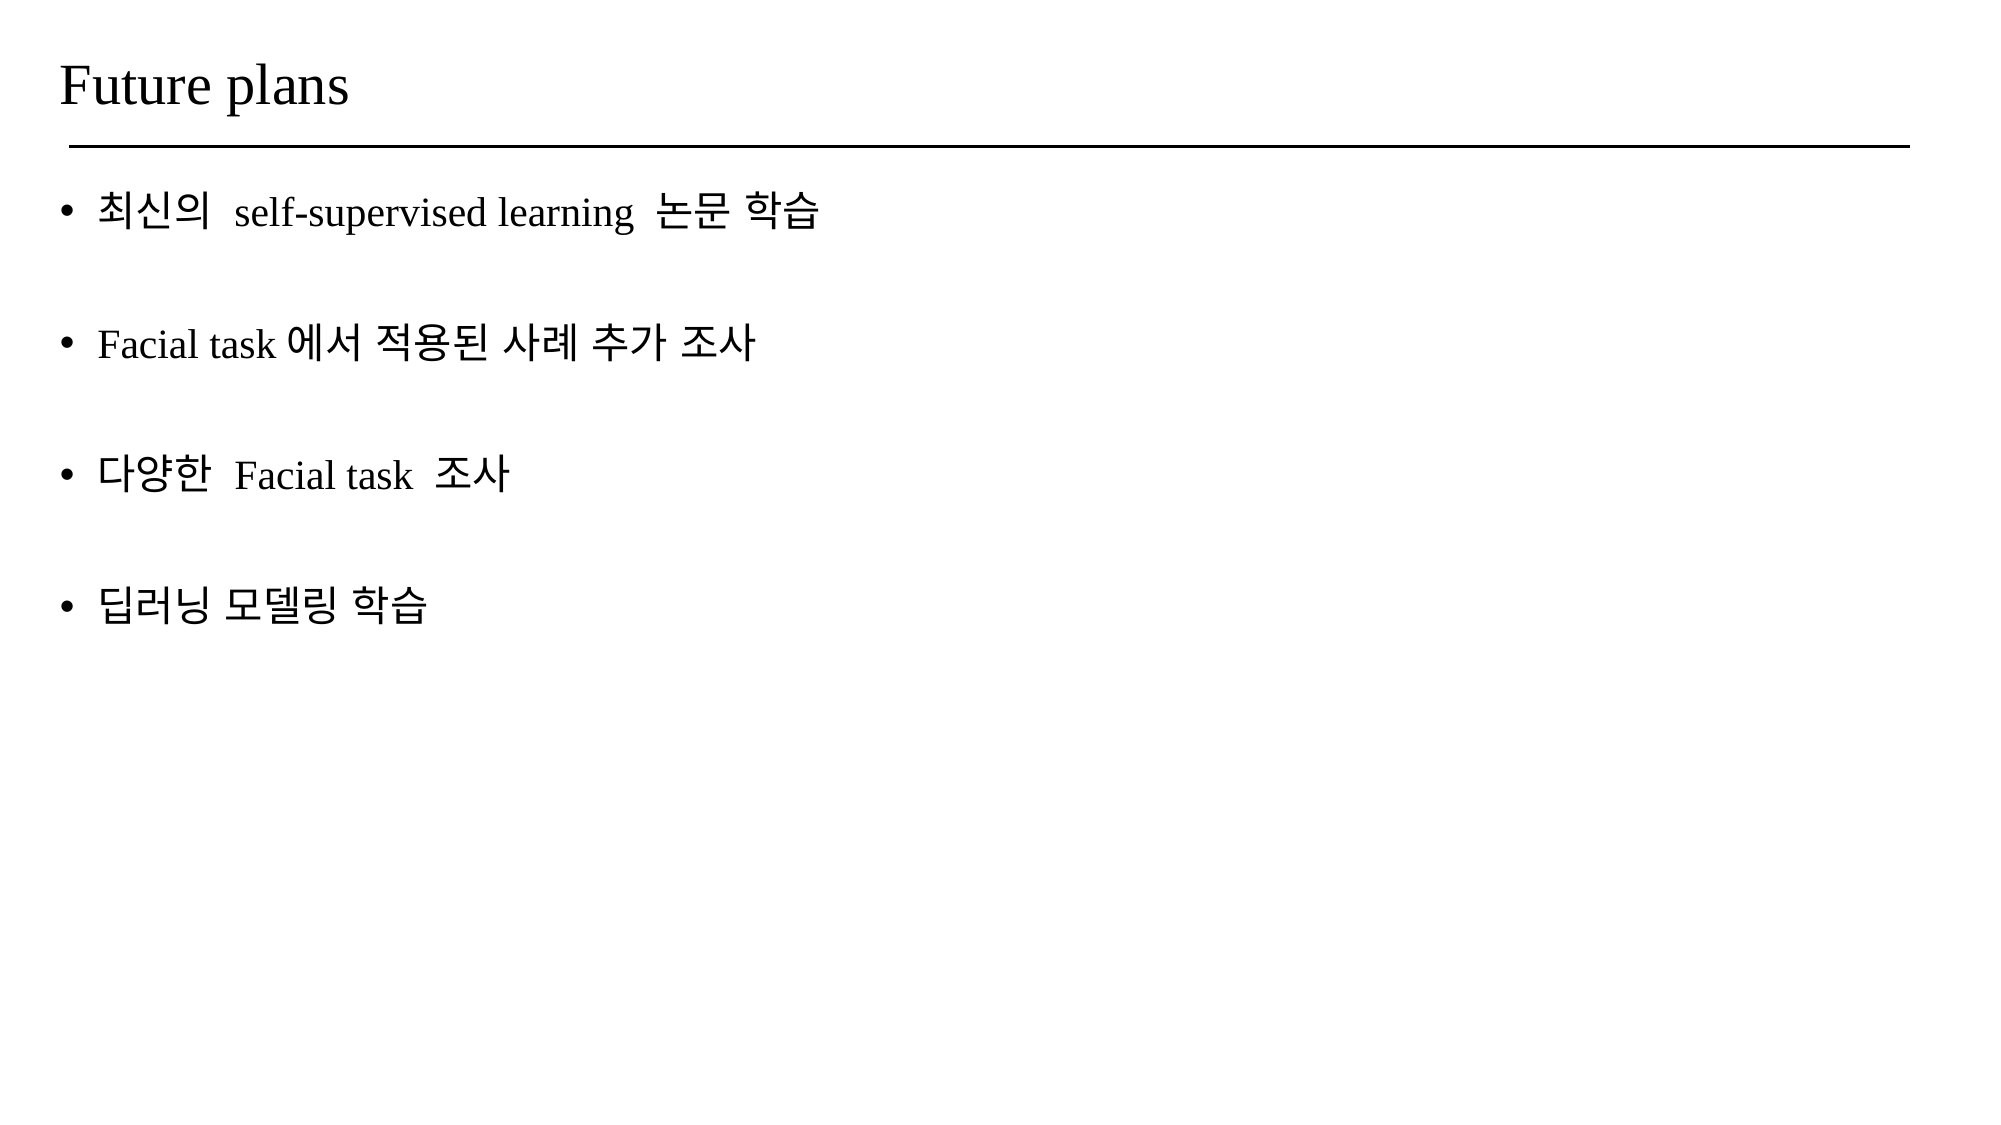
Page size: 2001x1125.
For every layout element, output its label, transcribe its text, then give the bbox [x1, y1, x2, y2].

title Future plans [44, 11, 1456, 161]
text_box 최신의 self-supervised learning 논문 학습 Facial task에서 적용된 사례 추가 조사 다양한 Facial task 조사 딥러닝 모델링 학습 [44, 182, 1960, 1125]
